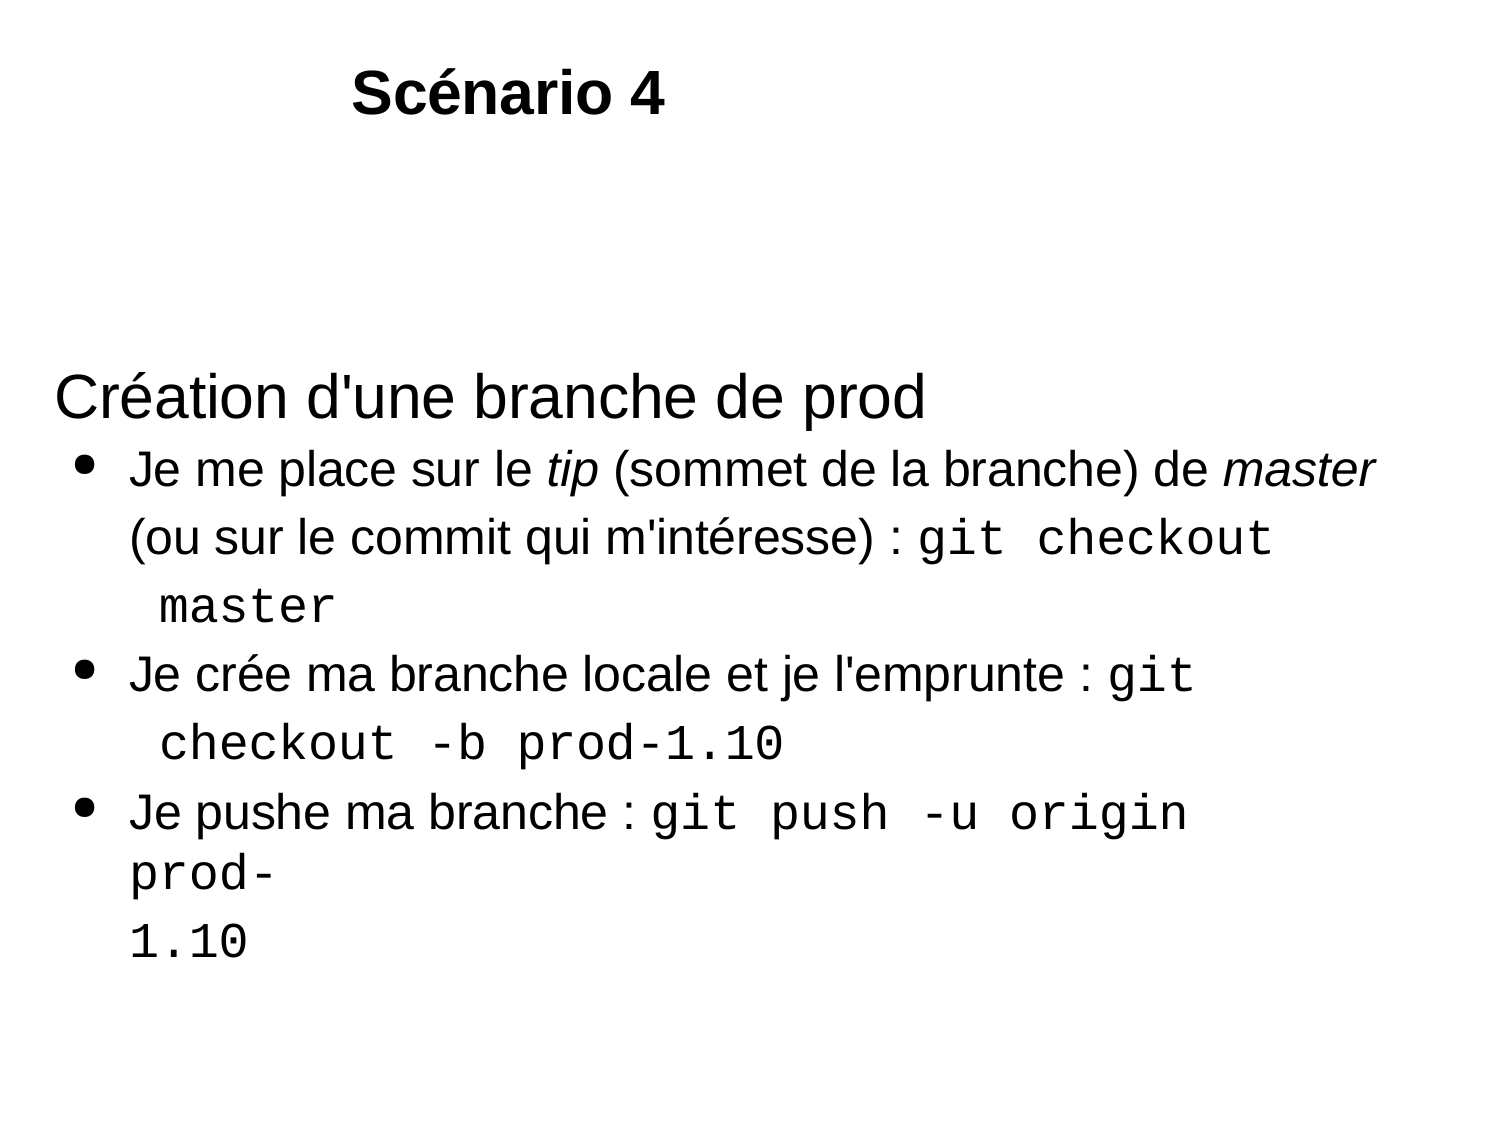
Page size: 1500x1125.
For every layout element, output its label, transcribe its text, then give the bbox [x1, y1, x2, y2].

title Scénario 4 [349, 49, 667, 240]
text_box Création d'une branche de prod Je me place sur le tip (sommet de la branche) de master (ou sur le commit qui m'intéresse) : git checkout master Je crée ma branche locale et je l'emprunte : git checkout -b prod-1.10 Je pushe ma branche : git push -u origin prod- 1.10 [52, 346, 1378, 968]
